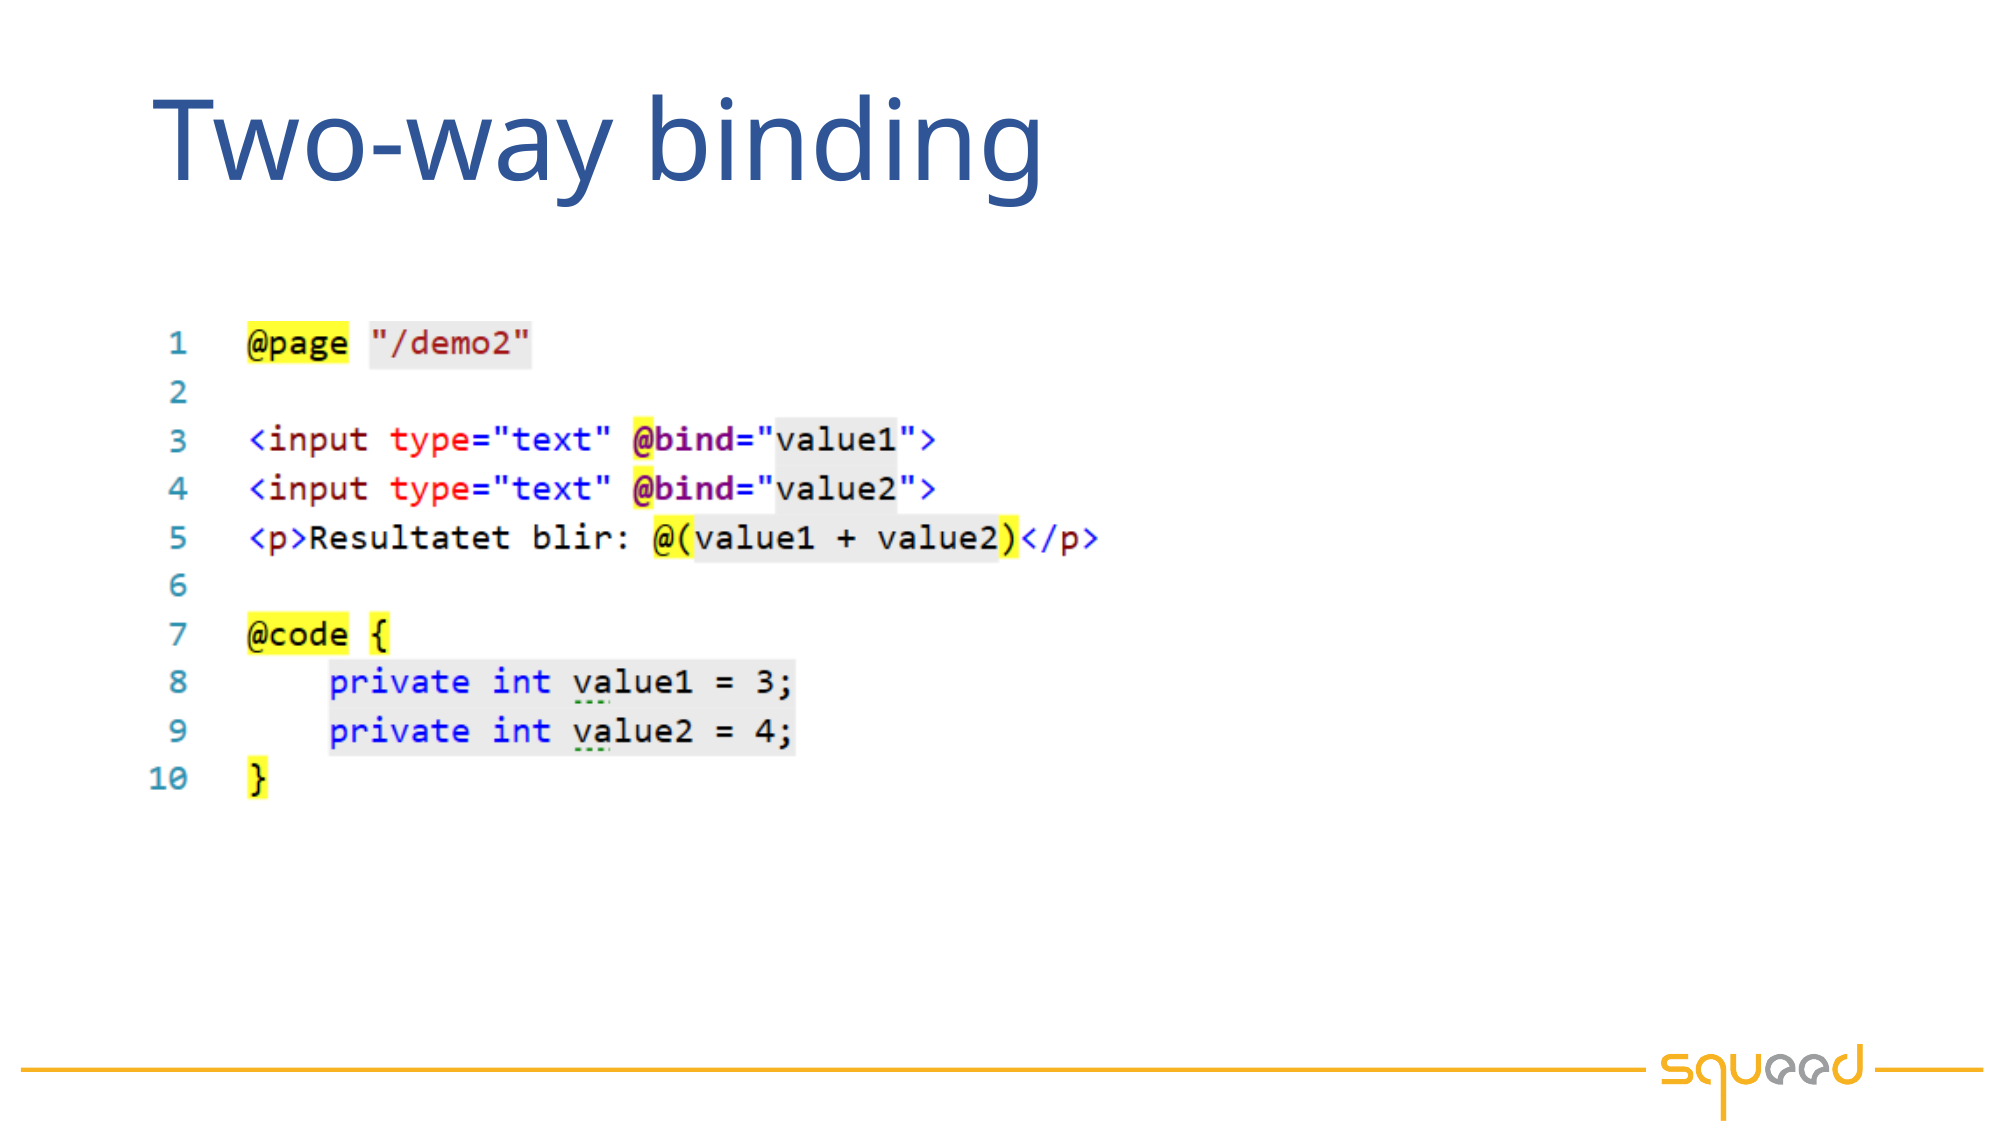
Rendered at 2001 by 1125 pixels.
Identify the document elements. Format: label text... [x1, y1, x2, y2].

title Two-way binding [137, 59, 1863, 229]
picture [1661, 1044, 1863, 1121]
picture [137, 321, 1112, 804]
